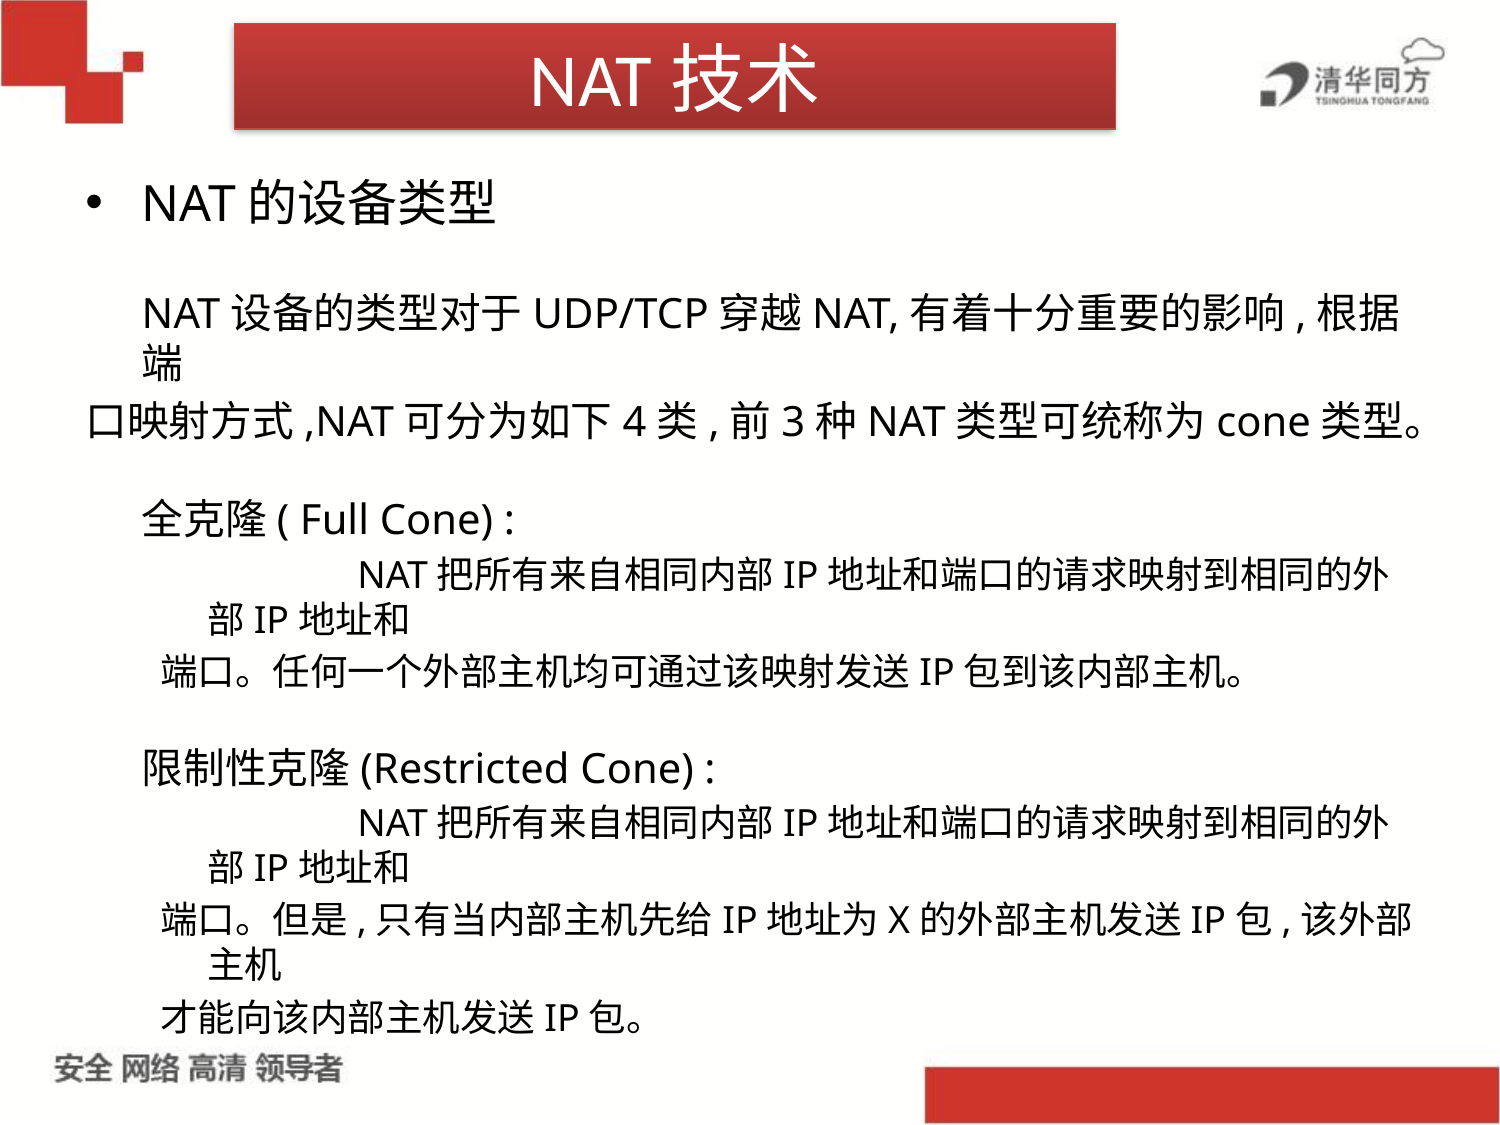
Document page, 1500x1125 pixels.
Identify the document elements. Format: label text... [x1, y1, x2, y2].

text_box NAT技术 [234, 23, 1116, 130]
list NAT的设备类型 NAT设备的类型对于UDP/TCP穿越NAT,有着十分重要的影响,根据端 口映射方式,NAT可分为如下4类,前3种NAT类型可统称为cone类型。 全克隆( Full Cone) : NAT把所有来自相同内部IP地址和端口的请求映射到相同的外部IP地址和 端口。任何一个外部主机均可通过该映射发送IP包到该内部主机。 限制性克隆(Restricted Cone) : NAT把所有来自相同内部IP地址和端口的请求映射到相同的外部IP地址和 端口。但是,只有当内部主机先给IP地址为X的外部主机发送IP包,该外部主机 才能向该内部主机发送IP包。 [70, 164, 1442, 1008]
picture [0, 0, 1500, 1125]
